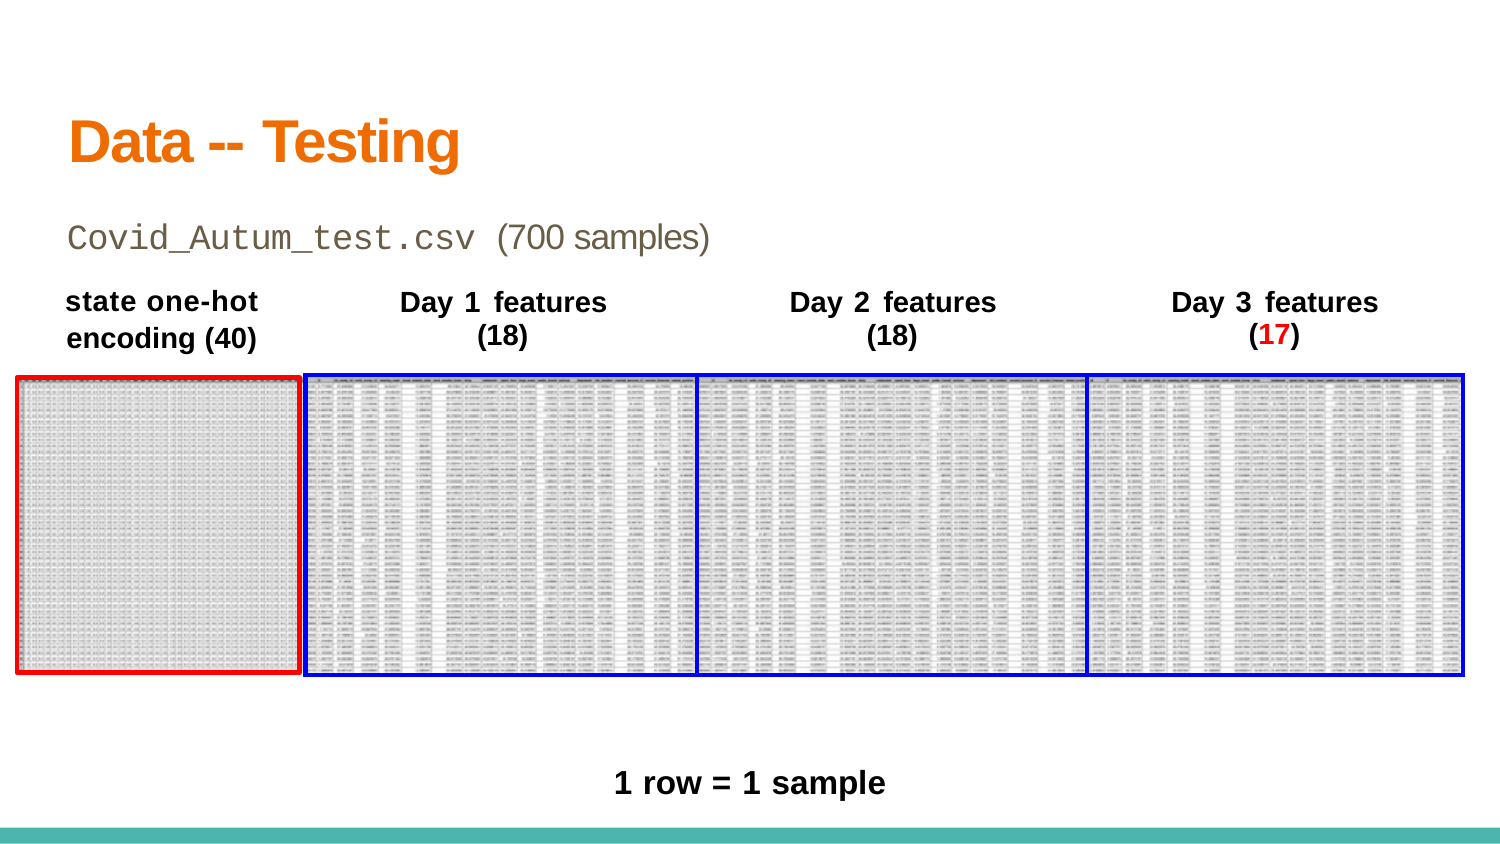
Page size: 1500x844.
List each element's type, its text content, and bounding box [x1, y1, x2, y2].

text_box Day 2 features (18) [787, 276, 1000, 353]
text_box [0, 827, 1500, 844]
text_box Day 1 features (18) [397, 276, 610, 353]
picture [17, 377, 1461, 673]
text_box 1 row = 1 sample [611, 753, 890, 804]
text_box Data -- Testing Covid_Autum_test.csv (700 samples) [64, 102, 788, 259]
text_box Day 3 features (17) [1169, 275, 1382, 352]
text_box state one-hot encoding (40) [63, 276, 262, 357]
